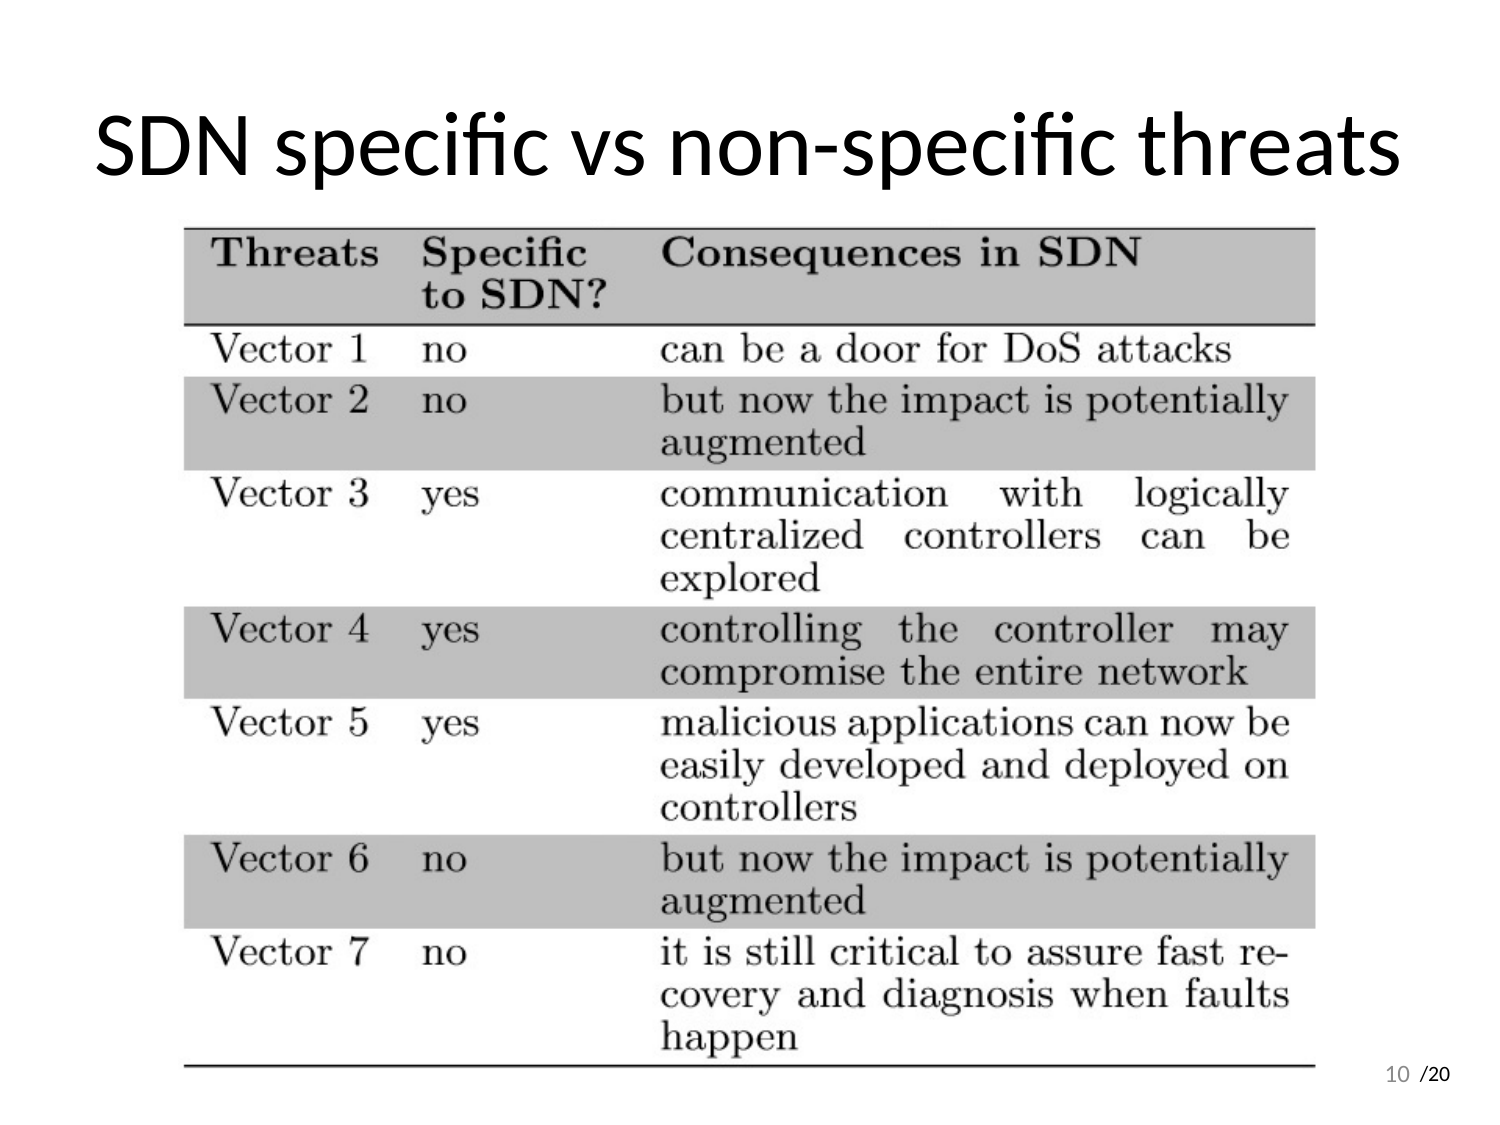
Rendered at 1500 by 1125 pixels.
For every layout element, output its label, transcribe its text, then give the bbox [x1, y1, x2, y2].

title SDN speciﬁc vs non-speciﬁc threats [75, 45, 1425, 233]
slide_number 10 [1074, 1042, 1425, 1103]
text_box /20 [1405, 1051, 1500, 1093]
picture [177, 219, 1323, 1076]
